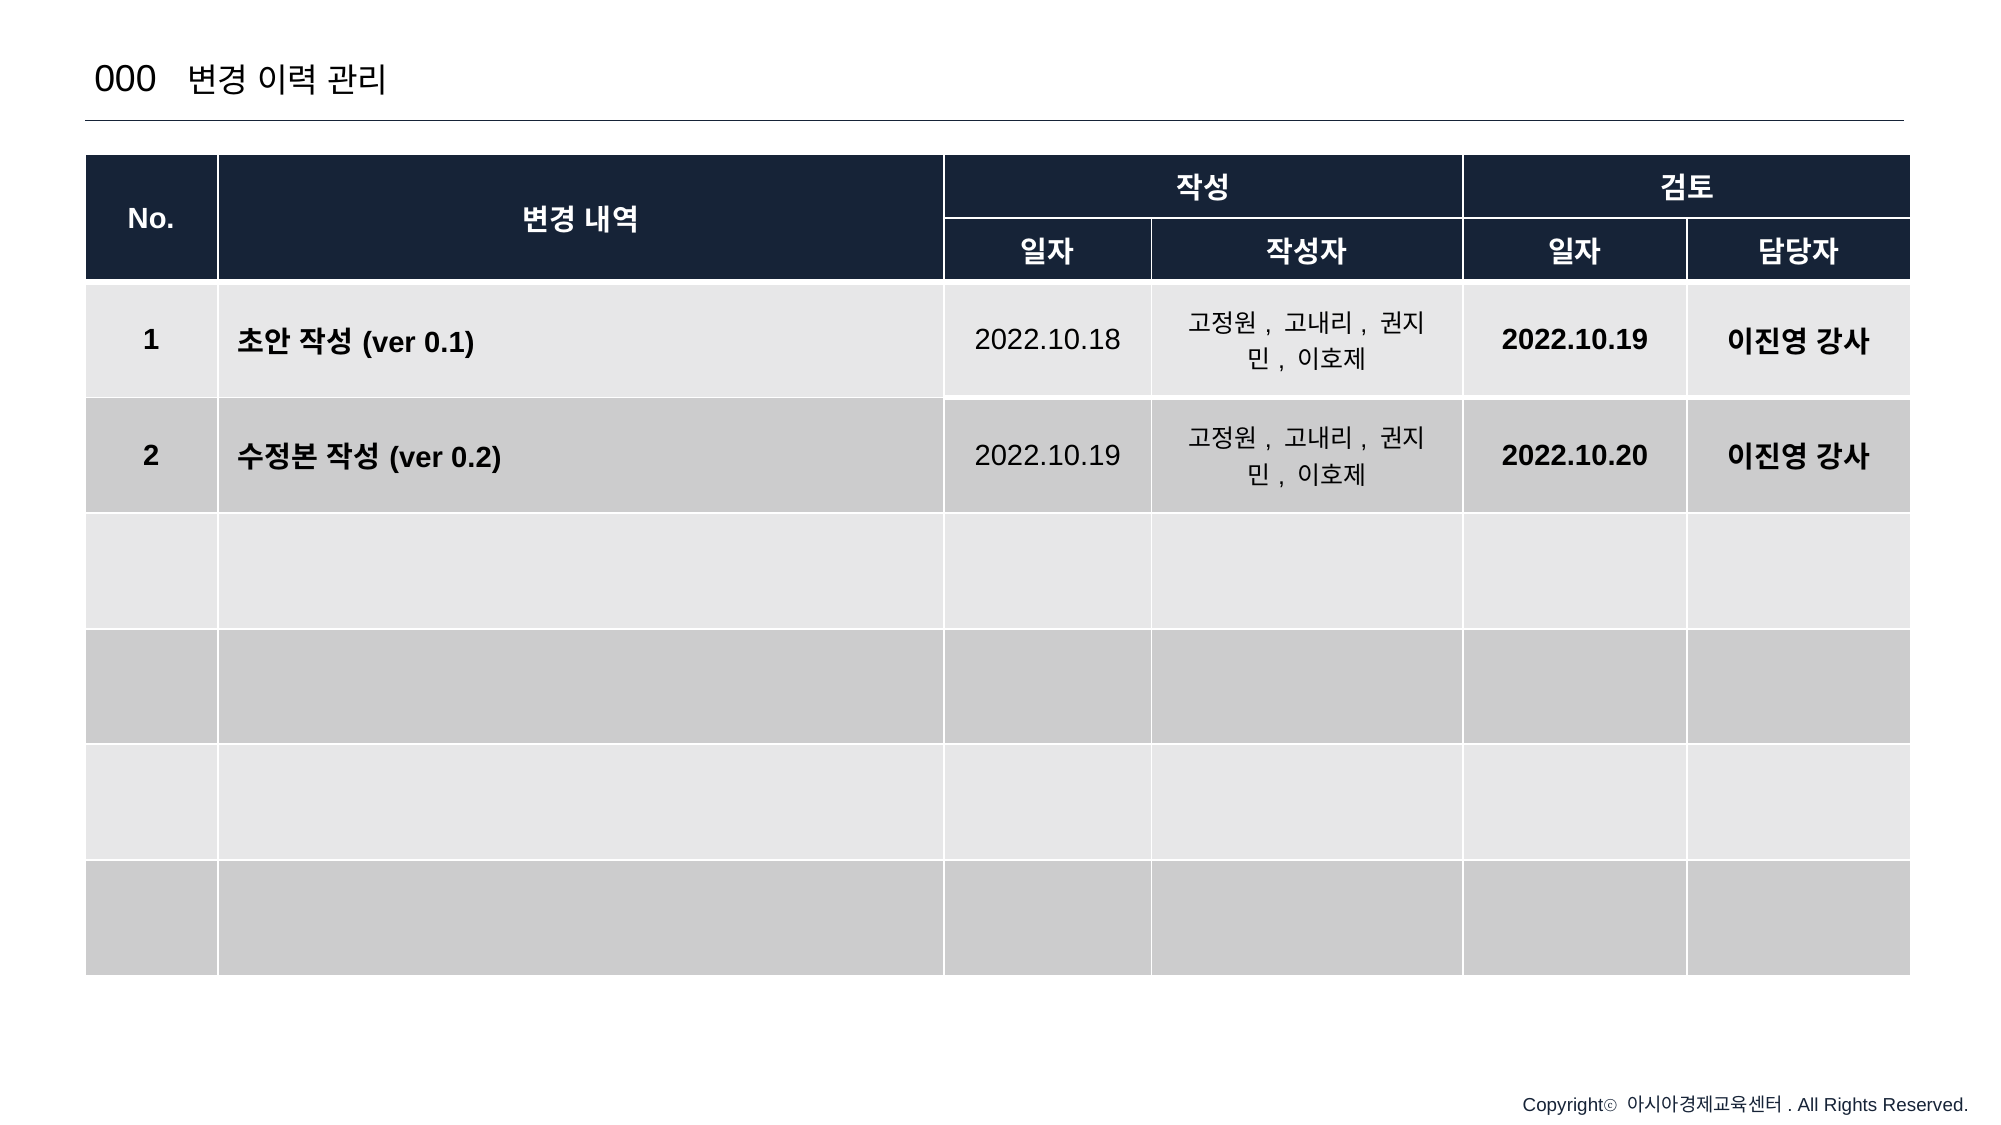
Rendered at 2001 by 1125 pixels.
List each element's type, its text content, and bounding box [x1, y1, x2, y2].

table_cell 2022.10.19 [945, 400, 1151, 512]
table_cell [1464, 745, 1686, 859]
table_header 작성 [945, 155, 1462, 217]
table_cell 수정본 작성(ver 0.2) [219, 398, 943, 512]
table_cell 담당자 [1688, 219, 1910, 279]
table_cell 이진영 강사 [1688, 400, 1910, 512]
table_cell 일자 [945, 219, 1151, 279]
table_cell 초안 작성(ver 0.1) [219, 285, 943, 397]
table_cell [1464, 861, 1686, 975]
table_cell [1152, 514, 1462, 628]
table_cell [86, 745, 217, 859]
table_cell [1152, 745, 1462, 859]
text_box 변경 이력 관리 [172, 51, 598, 107]
table_cell 일자 [1464, 219, 1686, 279]
table_cell [86, 630, 217, 743]
table_cell [945, 630, 1151, 743]
table_cell [1688, 630, 1910, 743]
table_cell [219, 861, 943, 975]
table_cell [219, 630, 943, 743]
table_cell [945, 745, 1151, 859]
table_cell [1688, 861, 1910, 975]
table_cell [945, 861, 1151, 975]
table_header 변경 내역 [219, 155, 943, 279]
text_box 000 [79, 46, 172, 107]
table_header 검토 [1464, 155, 1910, 217]
table_cell [1152, 630, 1462, 743]
table_cell 작성자 [1152, 219, 1462, 279]
table_cell [1464, 630, 1686, 743]
table_cell [1688, 745, 1910, 859]
table_cell [219, 745, 943, 859]
table_cell 2022.10.19 [1464, 285, 1686, 395]
table_cell 1 [86, 285, 217, 397]
table_cell [1152, 861, 1462, 975]
table_cell [945, 514, 1151, 628]
table_cell 2022.10.20 [1464, 400, 1686, 512]
table_cell 고정원, 고내리, 권지민, 이호제 [1152, 400, 1462, 512]
table_cell [1688, 514, 1910, 628]
table_cell 2022.10.18 [945, 285, 1151, 395]
table_cell [1464, 514, 1686, 628]
table_cell [86, 861, 217, 975]
table_cell 이진영 강사 [1688, 285, 1910, 395]
table_cell 2 [86, 398, 217, 512]
table_cell 고정원, 고내리, 권지민, 이호제 [1152, 285, 1462, 395]
table_cell [219, 514, 943, 628]
table_header No. [86, 155, 217, 279]
table_cell [86, 514, 217, 628]
